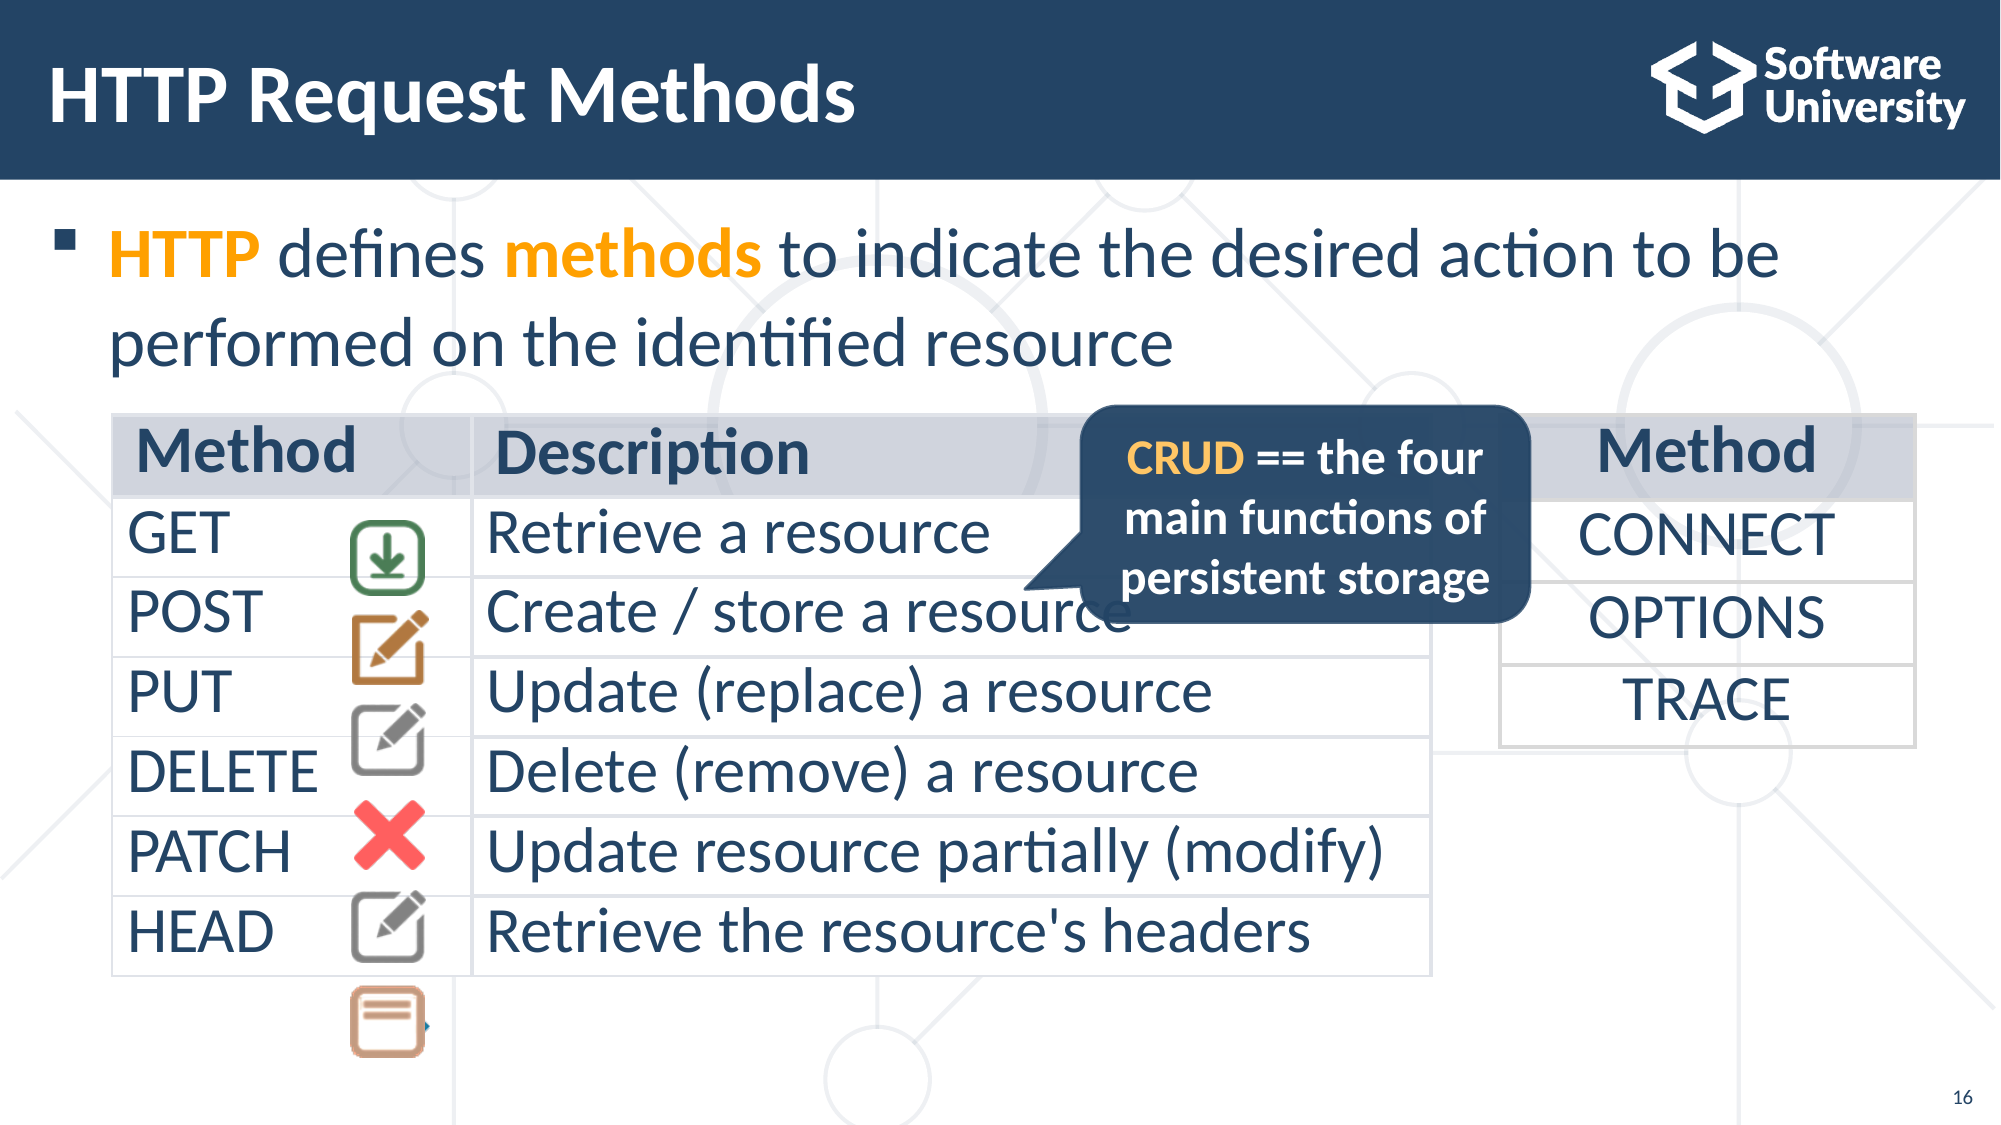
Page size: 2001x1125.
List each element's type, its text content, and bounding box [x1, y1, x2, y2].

title HTTP Request Methods [31, 16, 1625, 162]
picture [1651, 41, 1966, 134]
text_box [111, 415, 1432, 1066]
table_cell OPTIONS [1502, 584, 1913, 663]
slide_number 16 [1927, 1067, 1989, 1117]
table_header Method [1524, 417, 1913, 498]
table_cell CONNECT [1532, 502, 1913, 580]
table_cell TRACE [1502, 667, 1913, 745]
text_box CRUD == the four main functions of persistent storage [1092, 404, 1532, 625]
list HTTP defines methods to indicate the desired action to be performed on the identified resource [31, 196, 1970, 1104]
